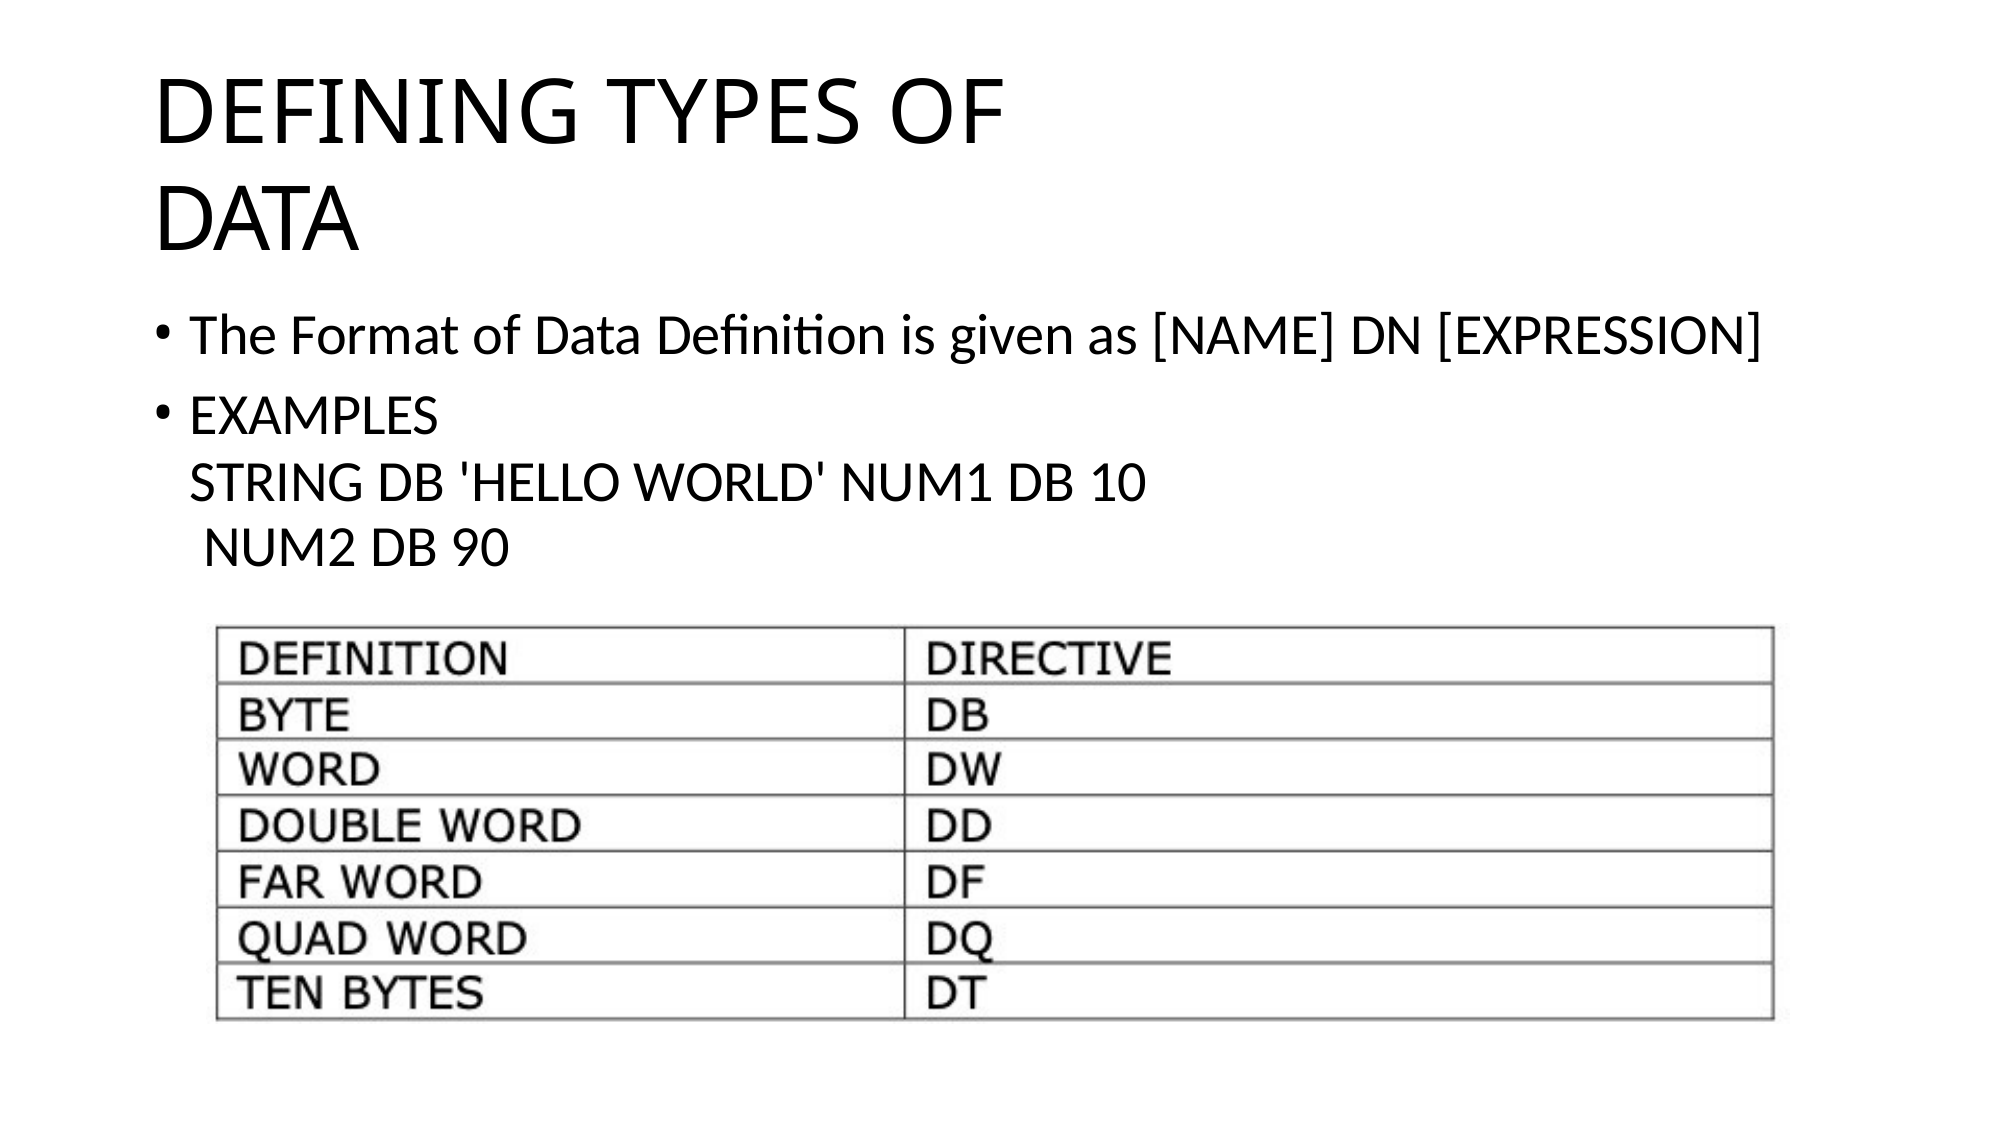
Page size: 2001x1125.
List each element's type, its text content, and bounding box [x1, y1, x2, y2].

title DEFINING TYPES OF DATA [150, 51, 1089, 269]
picture [206, 623, 1790, 1024]
text_box The Format of Data Definition is given as [NAME] DN [EXPRESSION] EXAMPLES STRING DB 'HELLO WORLD' NUM1 DB 10 NUM2 DB 90 [150, 281, 1777, 579]
